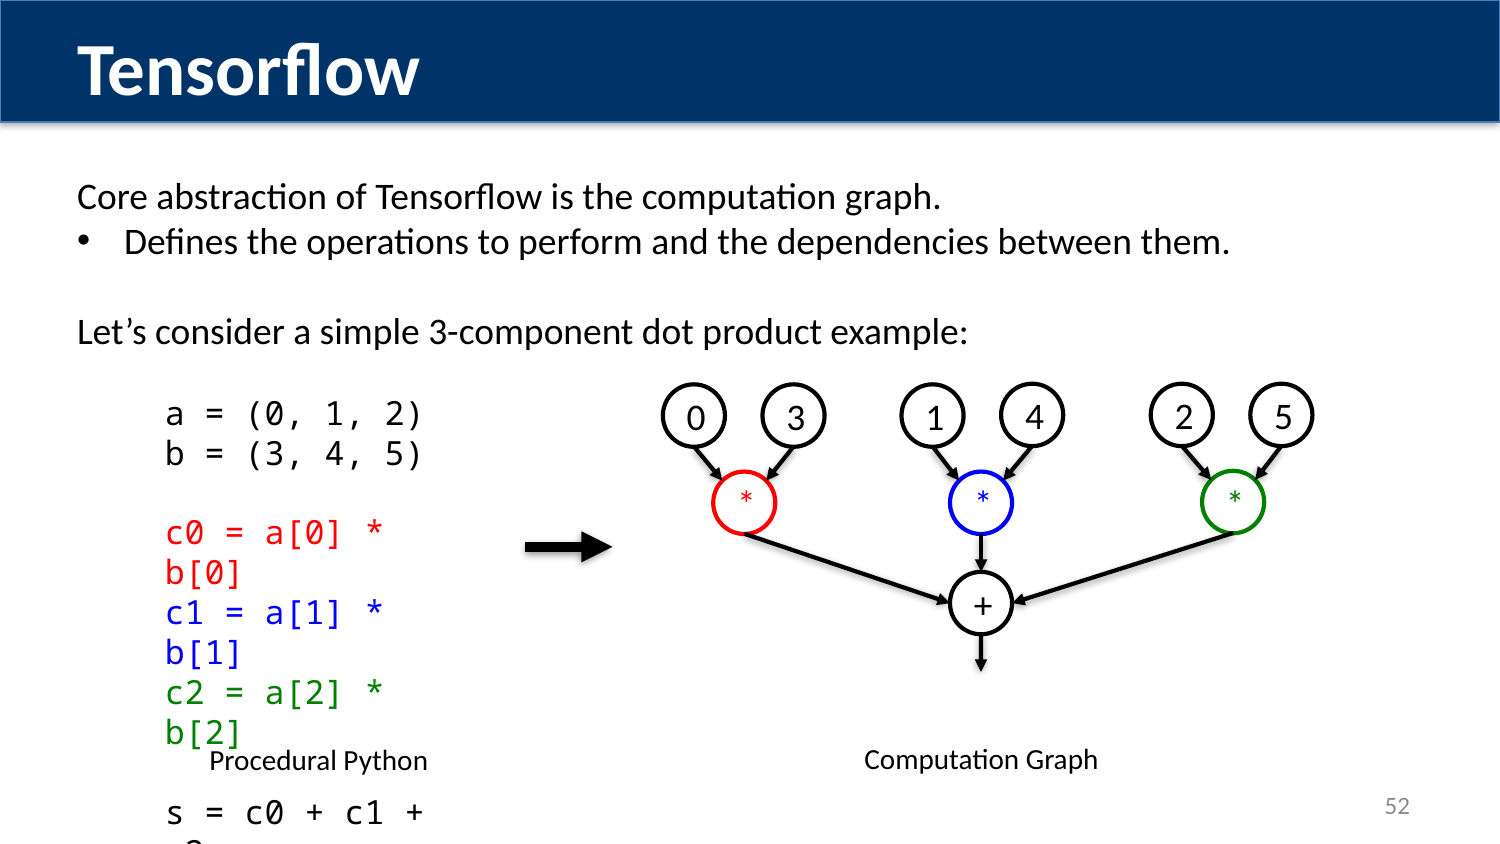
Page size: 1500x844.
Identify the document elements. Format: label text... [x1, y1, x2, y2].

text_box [765, 446, 794, 481]
slide_number 52 [1074, 782, 1425, 827]
text_box 0 [660, 382, 728, 449]
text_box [1254, 445, 1282, 481]
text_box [744, 533, 951, 604]
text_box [1181, 445, 1212, 481]
text_box 2 [1148, 381, 1215, 448]
text_box Computation Graph [812, 732, 1150, 783]
text_box [0, 0, 1500, 123]
text_box 1 [899, 382, 966, 449]
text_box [1002, 446, 1033, 482]
text_box Procedural Python [150, 733, 488, 784]
text_box 3 [760, 382, 827, 449]
text_box Core abstraction of Tensorflow is the computation graph. Defines the operations to perform and the dependencies between them. Let’s consider a simple 3-component dot product example: [62, 165, 1425, 372]
text_box a = (0, 1, 2) b = (3, 4, 5) c0 = a[0] * b[0] c1 = a[1] * b[1] c2 = a[2] * b[2] s = c0 + c1 + c2 [150, 384, 488, 733]
text_box 5 [1248, 381, 1315, 448]
text_box * [947, 469, 1015, 536]
text_box 4 [999, 381, 1066, 448]
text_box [1011, 533, 1234, 604]
text_box * [1199, 468, 1267, 536]
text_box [932, 446, 960, 481]
text_box + [949, 570, 1013, 636]
text_box Tensorflow [62, 13, 1200, 119]
text_box * [711, 469, 778, 536]
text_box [693, 446, 723, 481]
